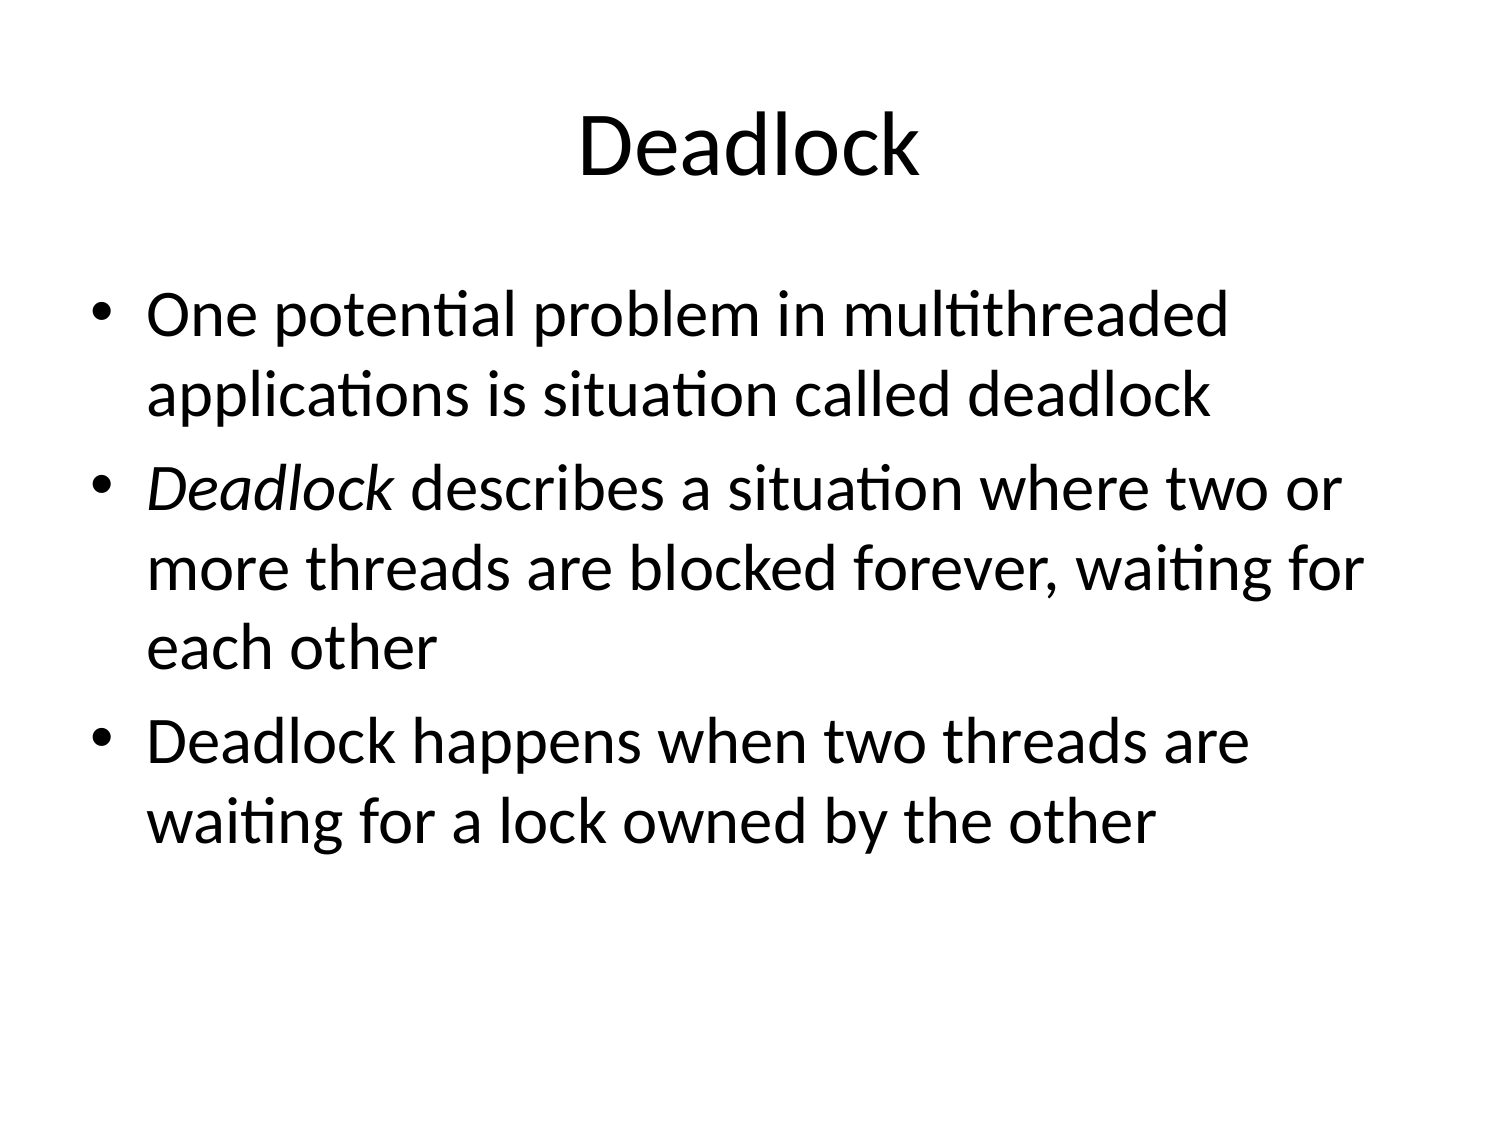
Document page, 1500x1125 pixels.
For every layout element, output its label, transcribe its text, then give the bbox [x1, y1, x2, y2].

list One potential problem in multithreaded applications is situation called deadlock Deadlock describes a situation where two or more threads are blocked forever, waiting for each other Deadlock happens when two threads are waiting for a lock owned by the other [75, 262, 1425, 1005]
title Deadlock [75, 45, 1425, 233]
